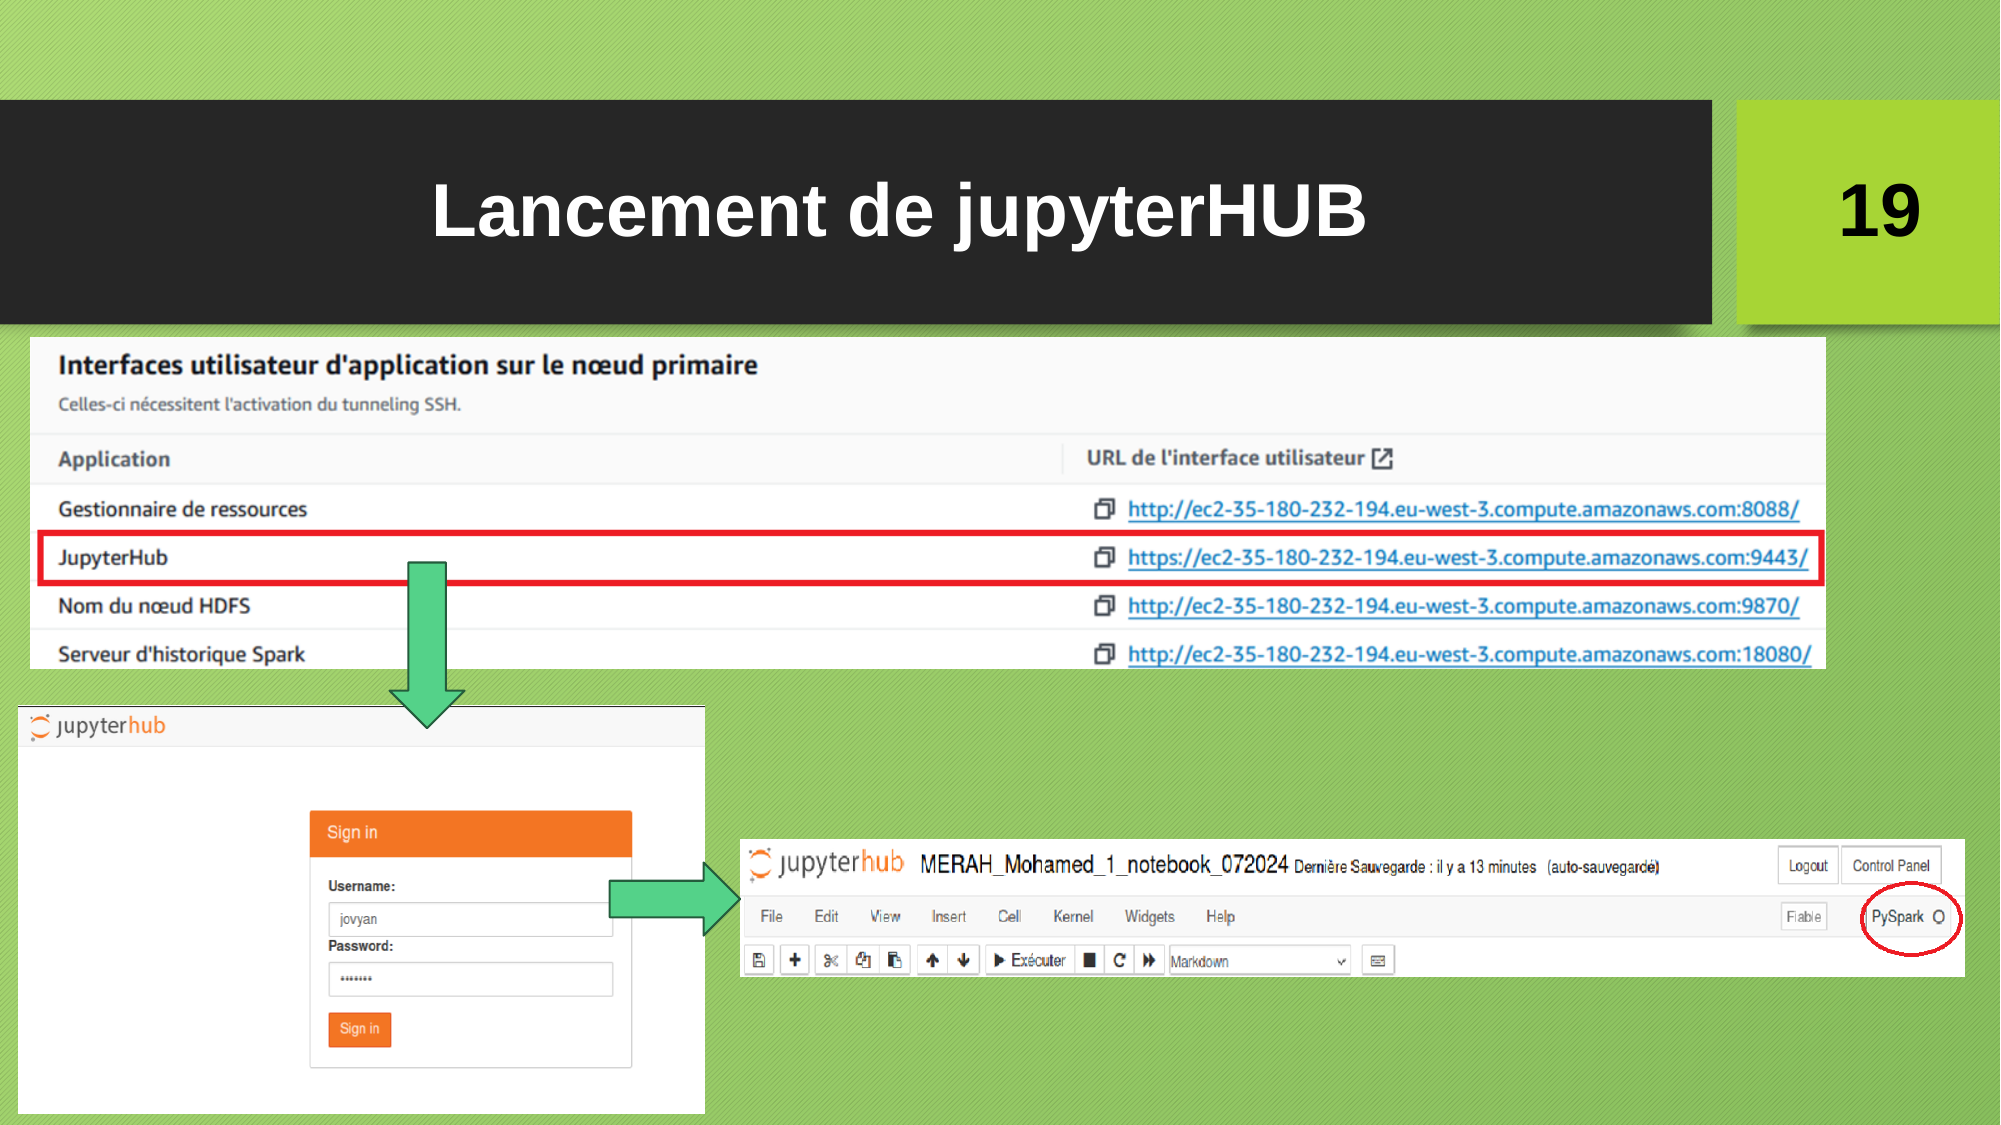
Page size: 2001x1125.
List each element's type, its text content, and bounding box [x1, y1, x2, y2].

text_box [388, 670, 466, 705]
text_box [705, 862, 739, 936]
picture [18, 705, 705, 1114]
picture [0, 325, 2000, 670]
picture [739, 839, 1965, 977]
text_box 19 [1823, 154, 1975, 270]
title Lancement de jupyterHUB [111, 123, 1689, 301]
